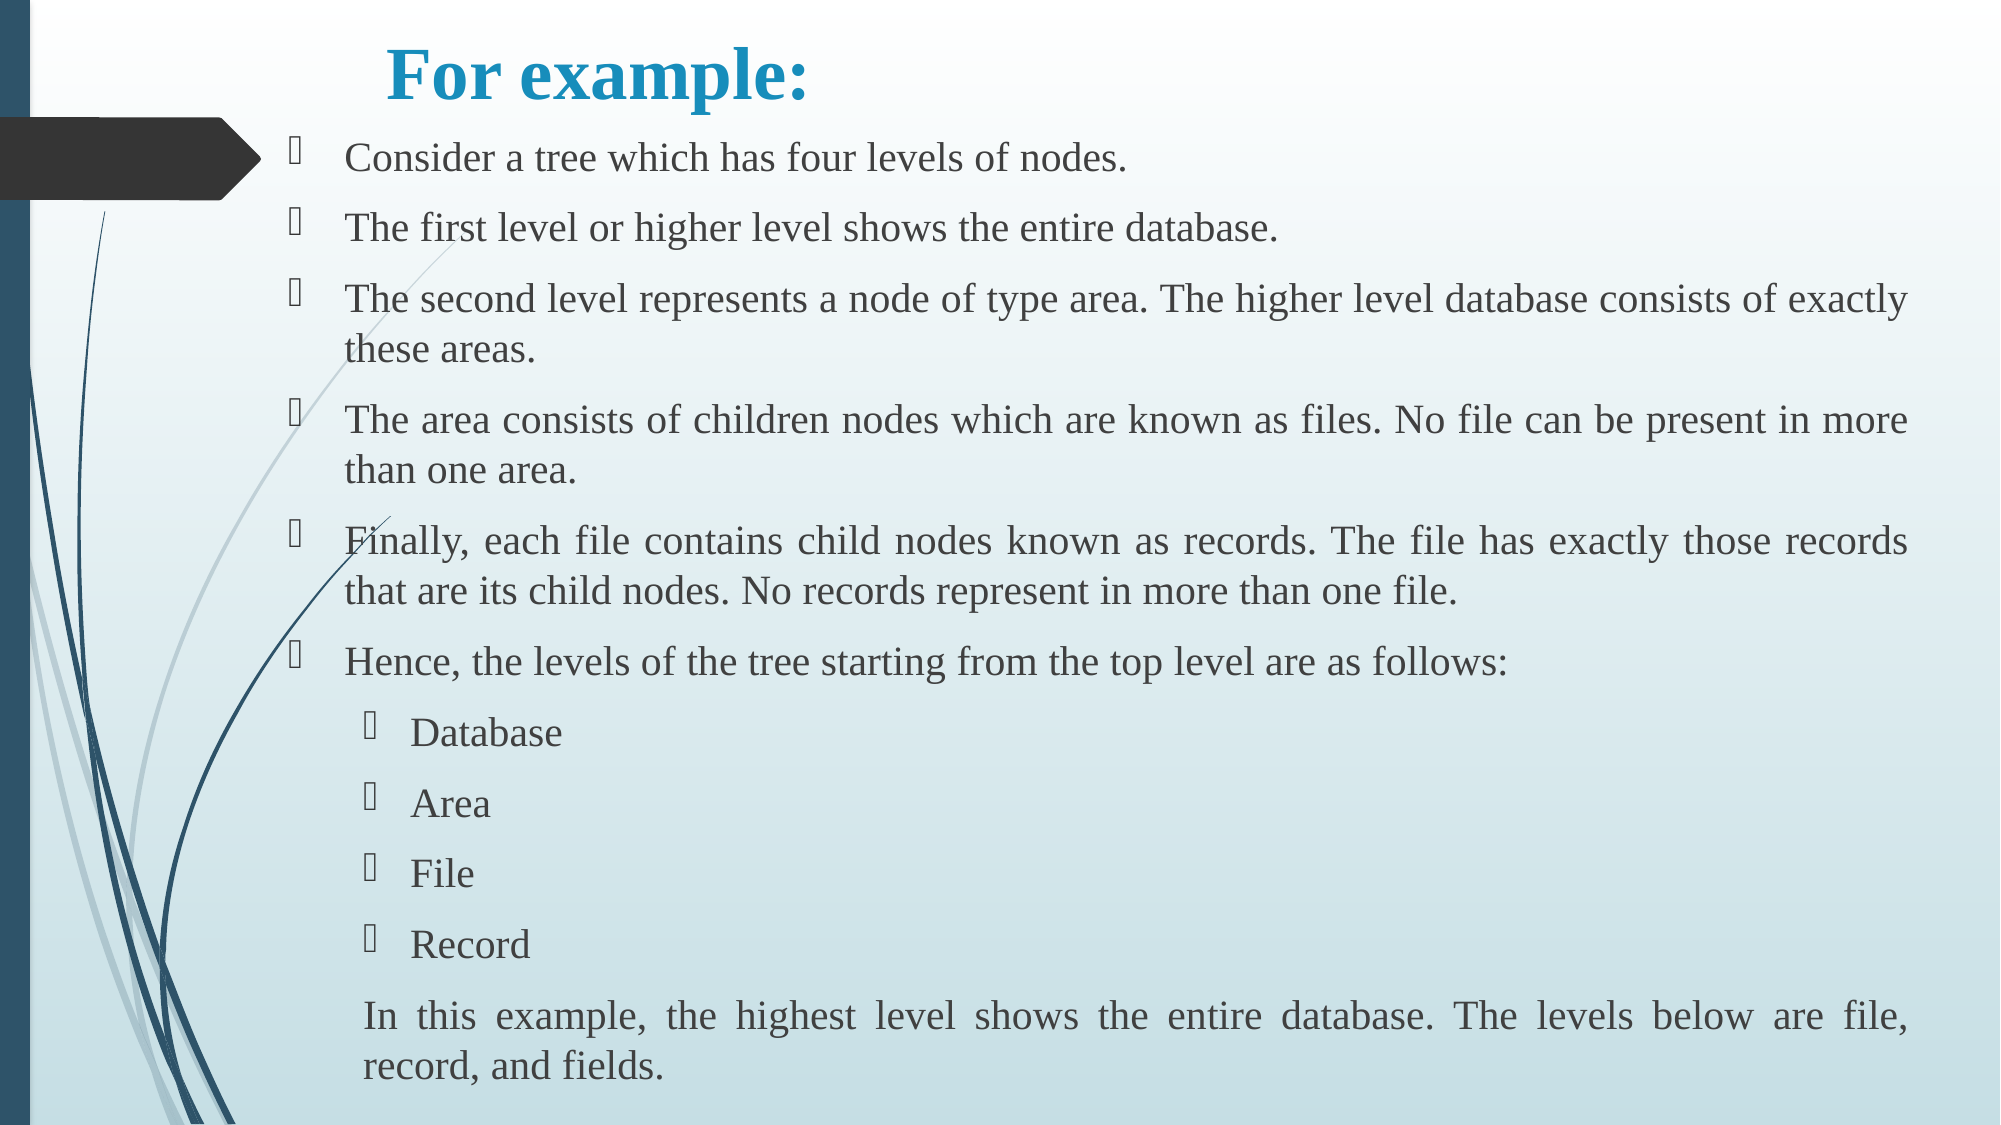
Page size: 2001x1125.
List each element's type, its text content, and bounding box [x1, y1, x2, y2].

list Consider a tree which has four levels of nodes. The first level or higher level shows the entire database. The second level represents a node of type area. The higher level database consists of exactly these areas. The area consists of children nodes which are known as files. No file can be present in more than one area. Finally, each file contains child nodes known as records. The file has exactly those records that are its child nodes. No records represent in more than one file. Hence, the levels of the tree starting from the top level are as follows: Database Area File Record In this example, the highest level shows the entire database. The levels below are file, record, and fields. [273, 121, 1926, 742]
title For example: [370, 16, 1833, 121]
